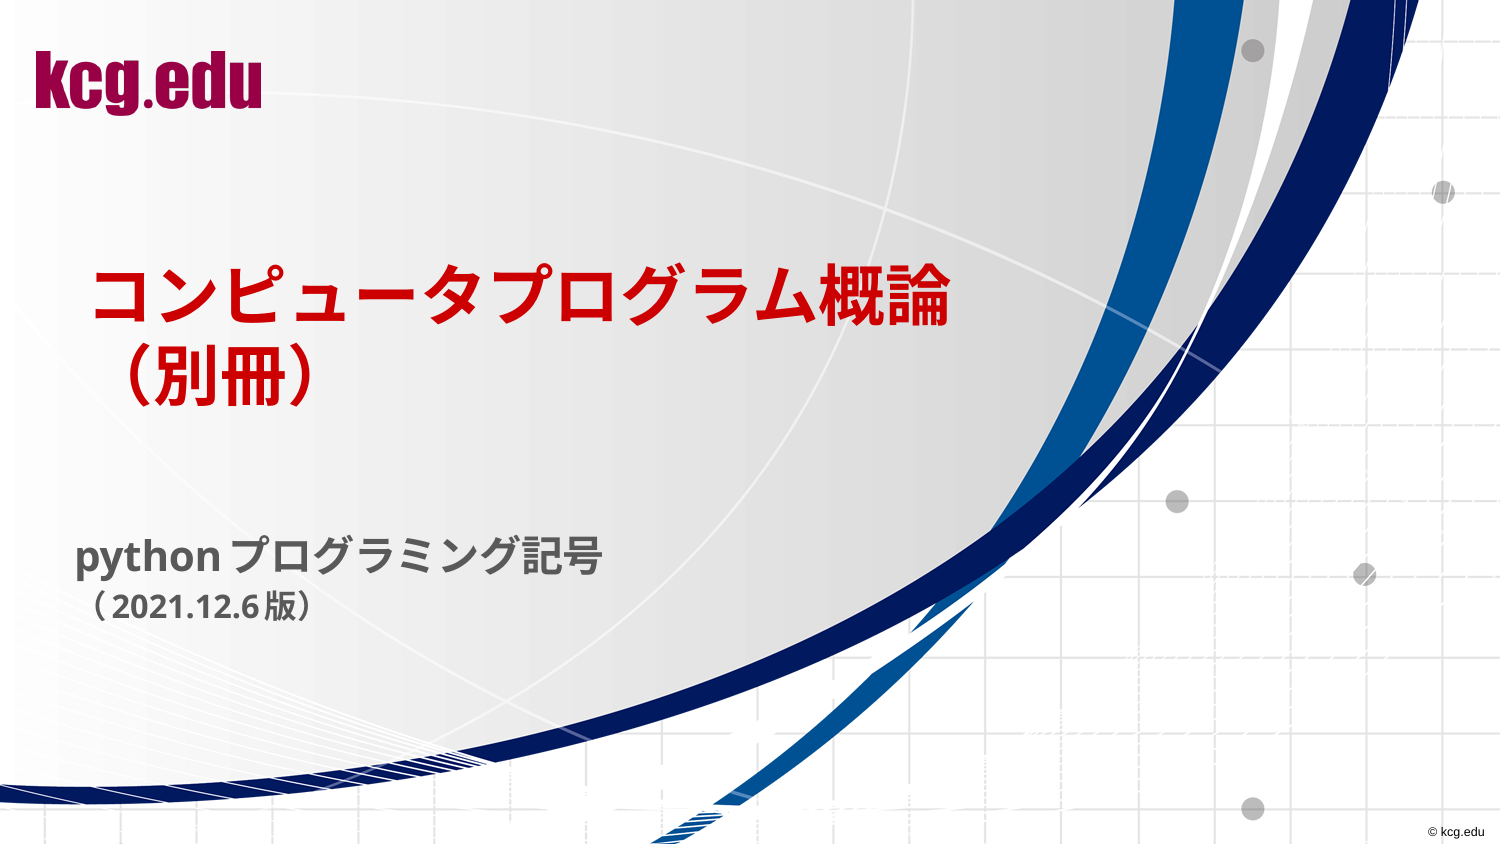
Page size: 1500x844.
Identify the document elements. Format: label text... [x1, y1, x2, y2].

subtitle pythonプログラミング記号 （2021.12.6版） [59, 520, 808, 634]
title コンピュータプログラム概論 （別冊） [71, 245, 1037, 422]
picture [0, 0, 1500, 844]
